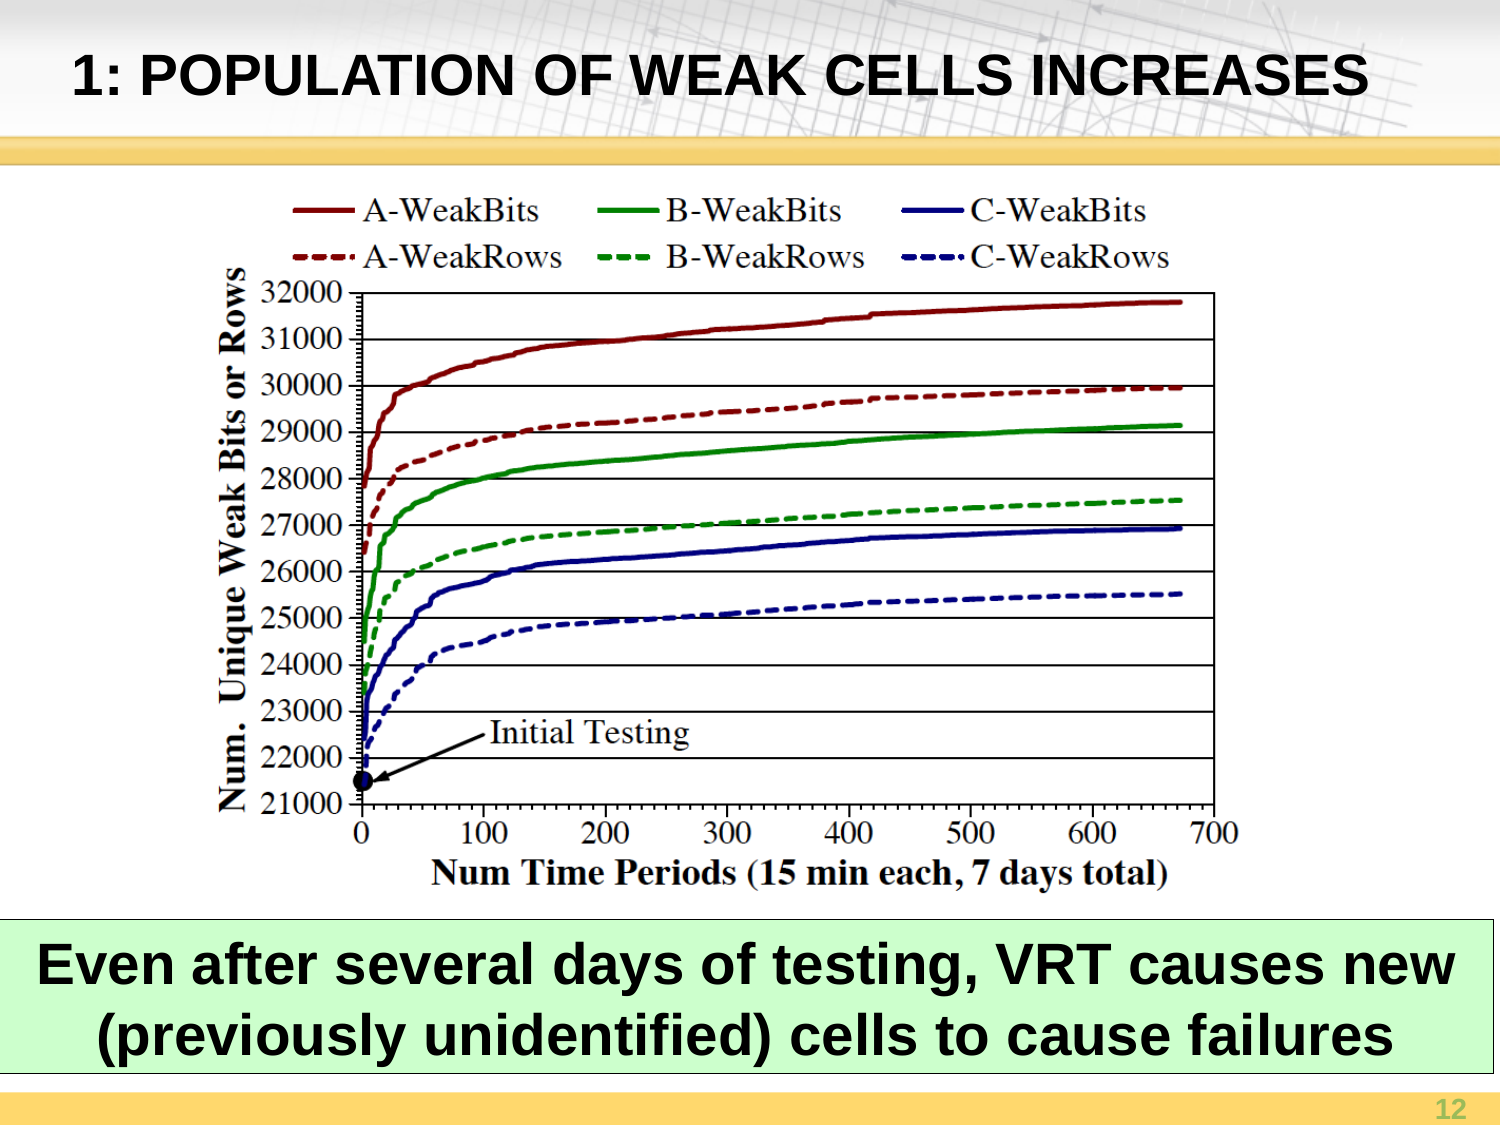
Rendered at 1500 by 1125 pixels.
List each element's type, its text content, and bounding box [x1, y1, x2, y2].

title 1: Population of Weak Cells Increases [40, 32, 1500, 113]
text_box Even after several days of testing, VRT causes new (previously unidentified) cells to cause failures [0, 919, 1494, 1074]
picture [0, 0, 1500, 1092]
slide_number 12 [1132, 1087, 1483, 1125]
